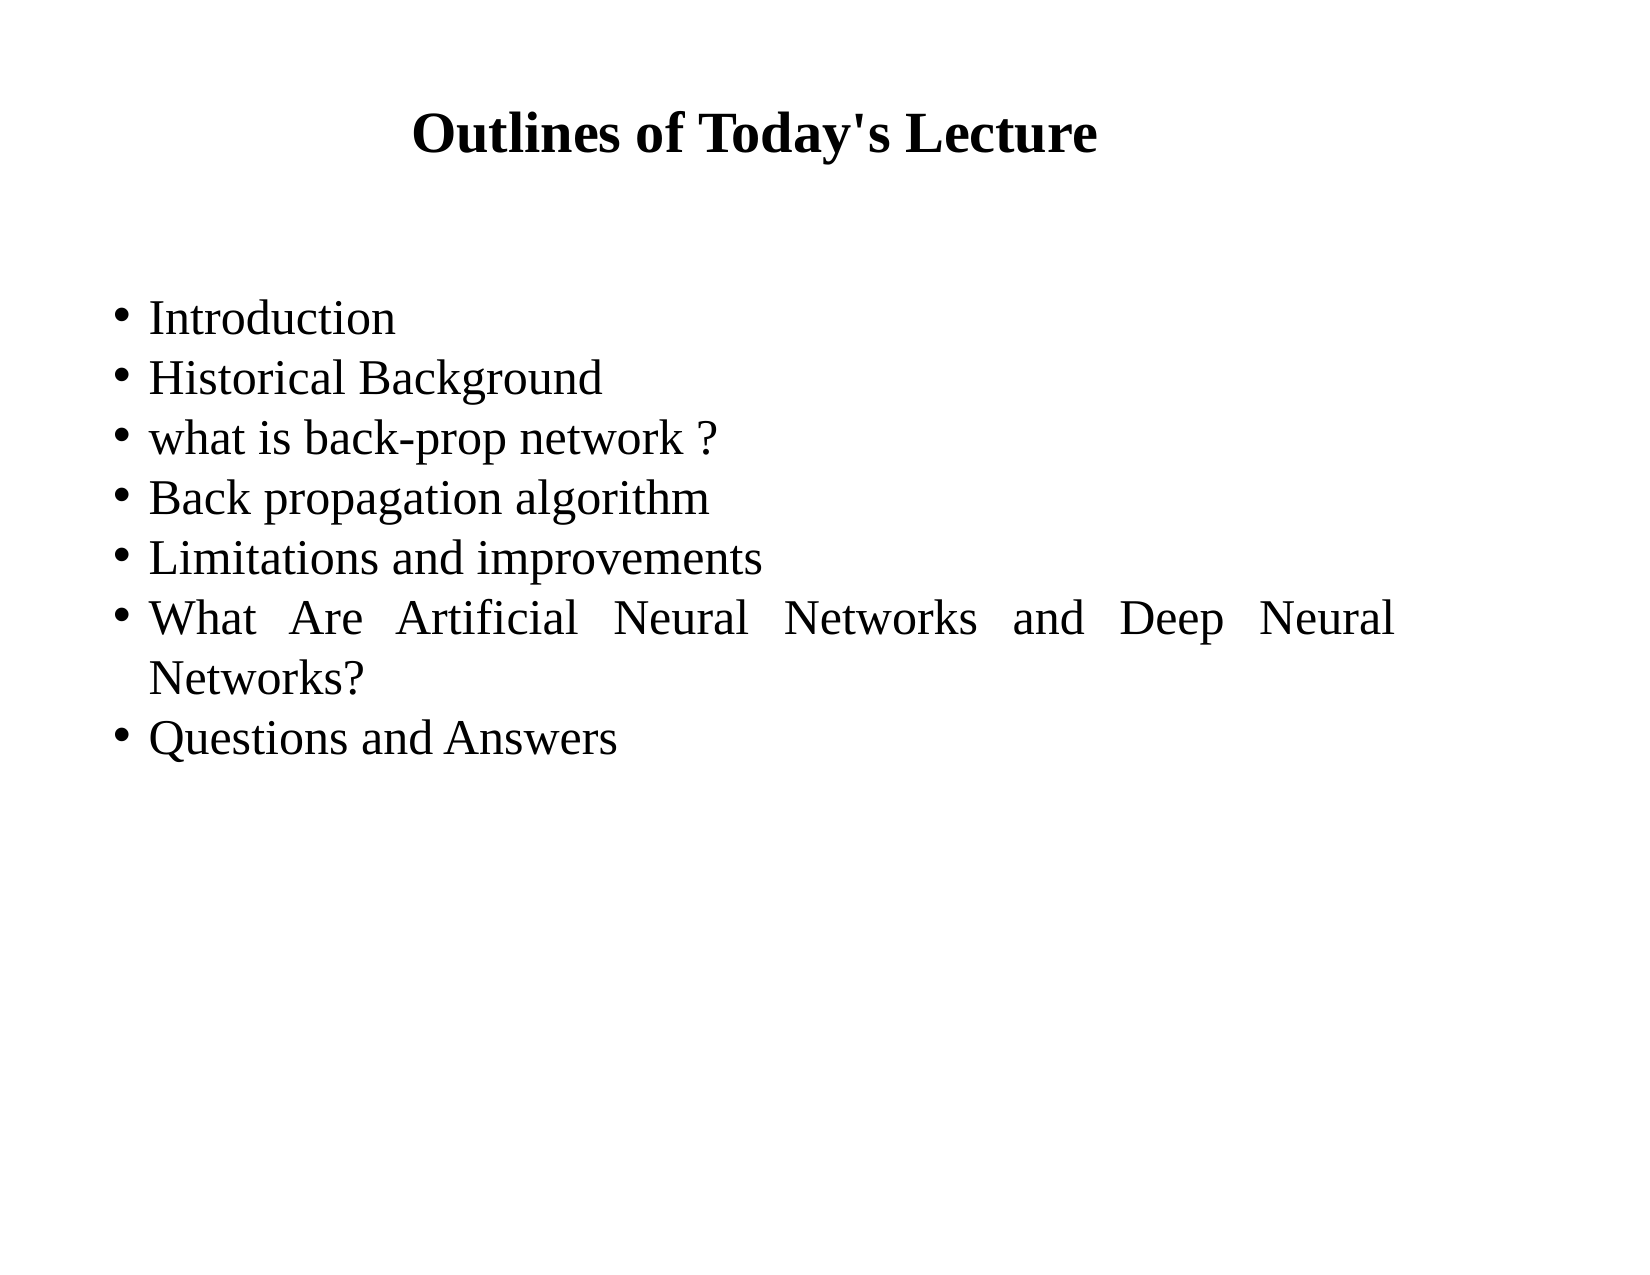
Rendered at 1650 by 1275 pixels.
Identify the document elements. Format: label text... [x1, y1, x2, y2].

text_box Outlines of Today's Lecture Introduction Historical Background what is back-prop network ? Back propagation algorithm Limitations and improvements What Are Artificial Neural Networks and Deep Neural Networks? Questions and Answers [98, 86, 1411, 952]
